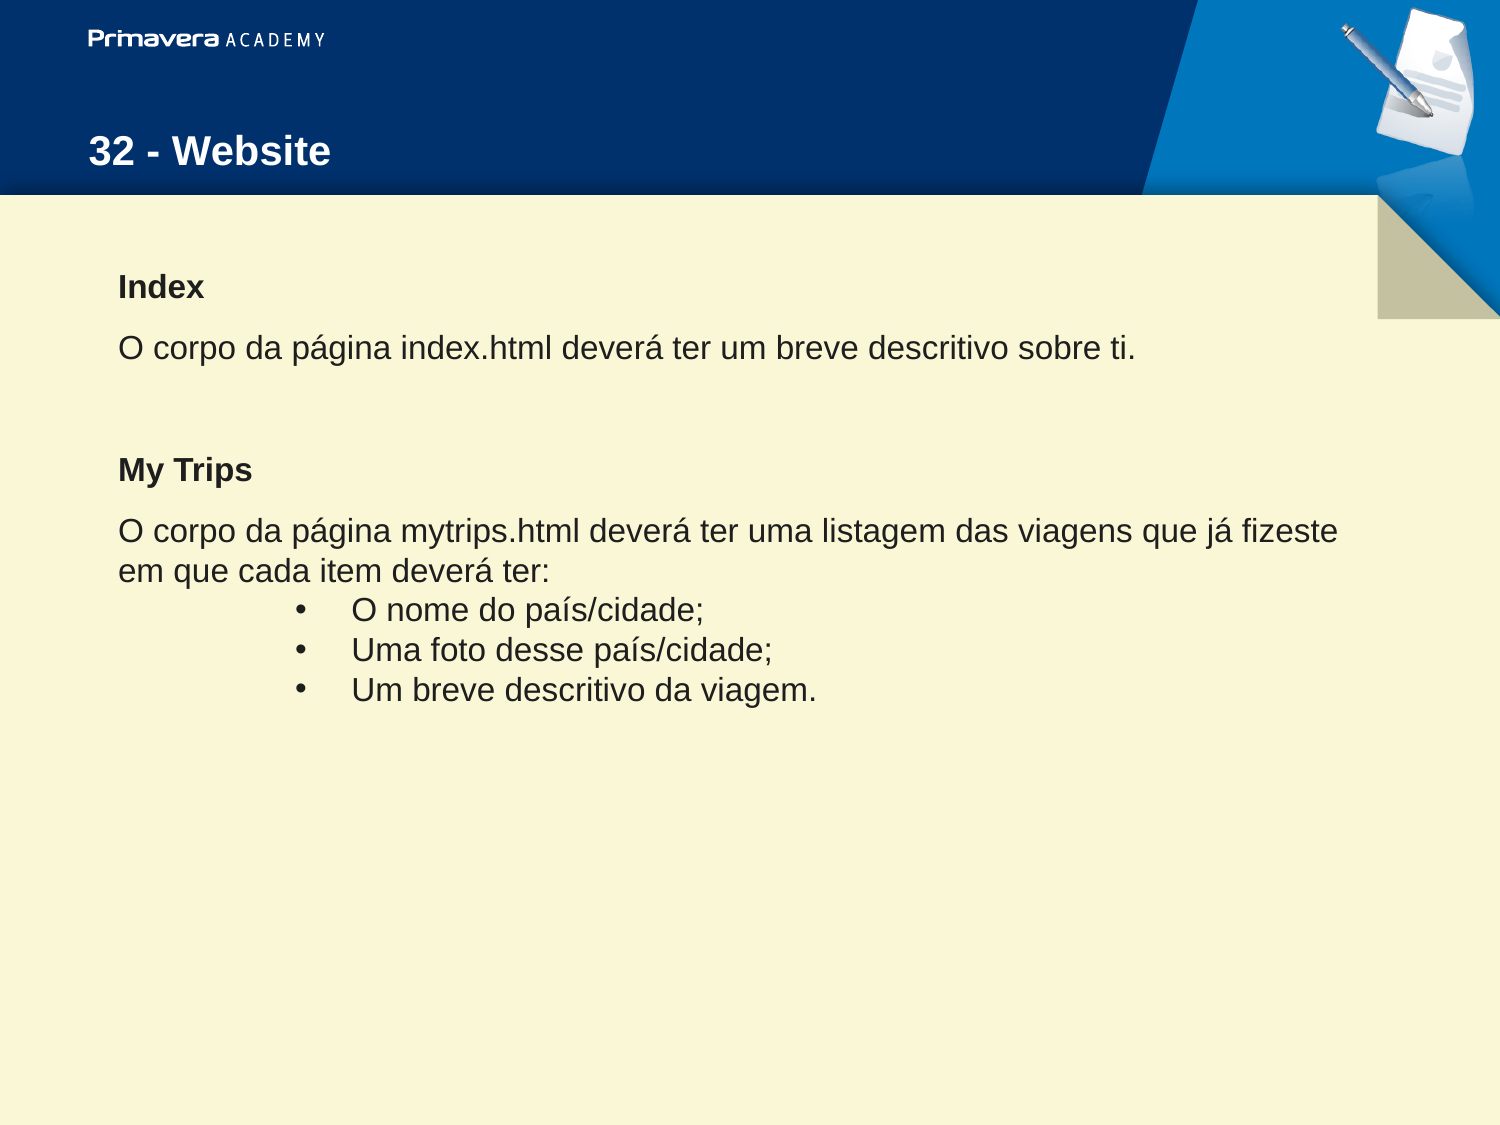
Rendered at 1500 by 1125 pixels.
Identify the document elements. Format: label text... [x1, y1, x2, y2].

list Index O corpo da página index.html deverá ter um breve descritivo sobre ti. My Trips O corpo da página mytrips.html deverá ter uma listagem das viagens que já fizeste em que cada item deverá ter: O nome do país/cidade; Uma foto desse país/cidade; Um breve descritivo da viagem. [118, 265, 1378, 1083]
picture [1340, 7, 1475, 225]
list 32 - Website [88, 124, 1335, 184]
